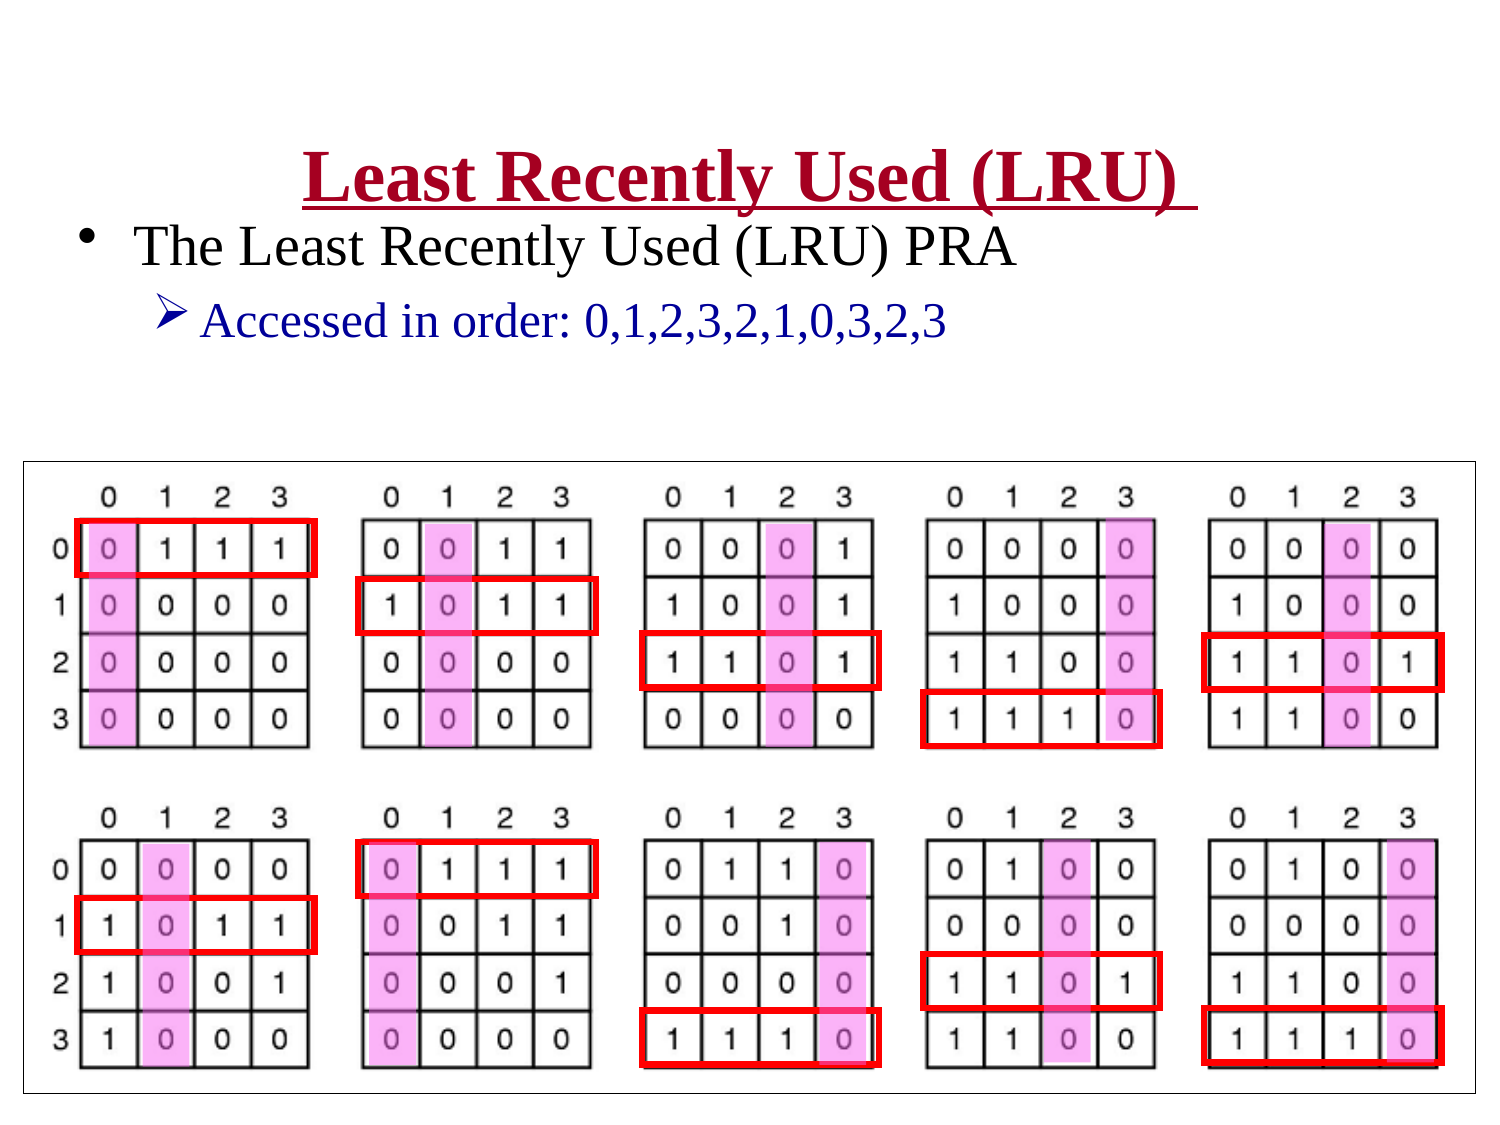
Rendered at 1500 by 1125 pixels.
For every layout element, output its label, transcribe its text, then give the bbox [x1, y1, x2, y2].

title Least Recently Used (LRU) [112, 78, 1388, 200]
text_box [24, 462, 1476, 1094]
list The Least Recently Used (LRU) PRA Accessed in order: 0,1,2,3,2,1,0,3,2,3 [62, 200, 1500, 388]
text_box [76, 523, 1442, 1068]
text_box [922, 517, 1161, 522]
